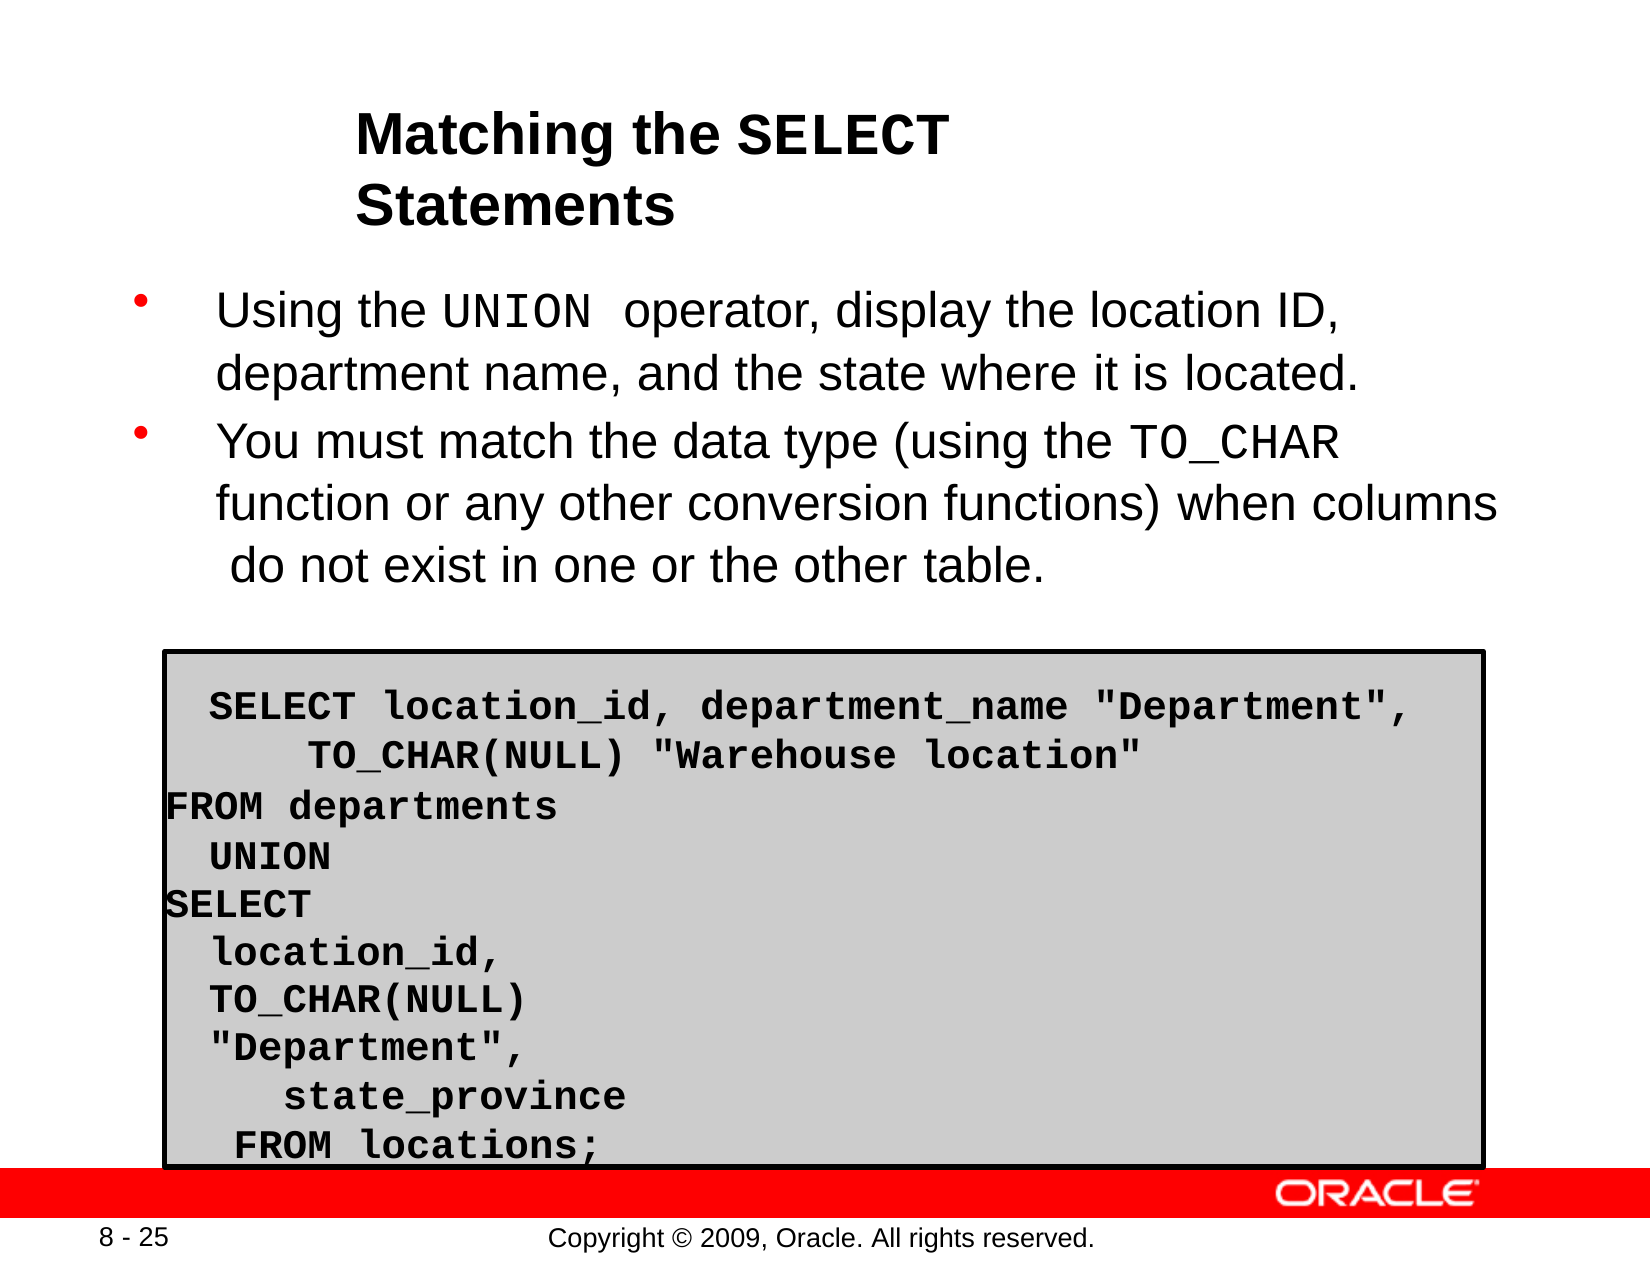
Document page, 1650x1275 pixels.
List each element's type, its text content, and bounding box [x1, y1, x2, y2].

footer Copyright © 2009, Oracle. All rights reserved. [545, 1220, 1103, 1275]
picture [0, 1168, 1650, 1218]
text_box SELECT location_id, department_name "Department", TO_CHAR(NULL) "Warehouse location" FROM departments UNION SELECT location_id, TO_CHAR(NULL) "Department", state_province FROM locations; [164, 651, 1484, 1168]
slide_number 8 - 25 [96, 1219, 174, 1275]
title Matching the SELECT Statements [353, 92, 1295, 271]
text_box Using the UNION operator, display the location ID, department name, and the state where it is located. You must match the data type (using the TO_CHAR function or any other conversion functions) when columns do not exist in one or the other table. [130, 271, 1506, 593]
